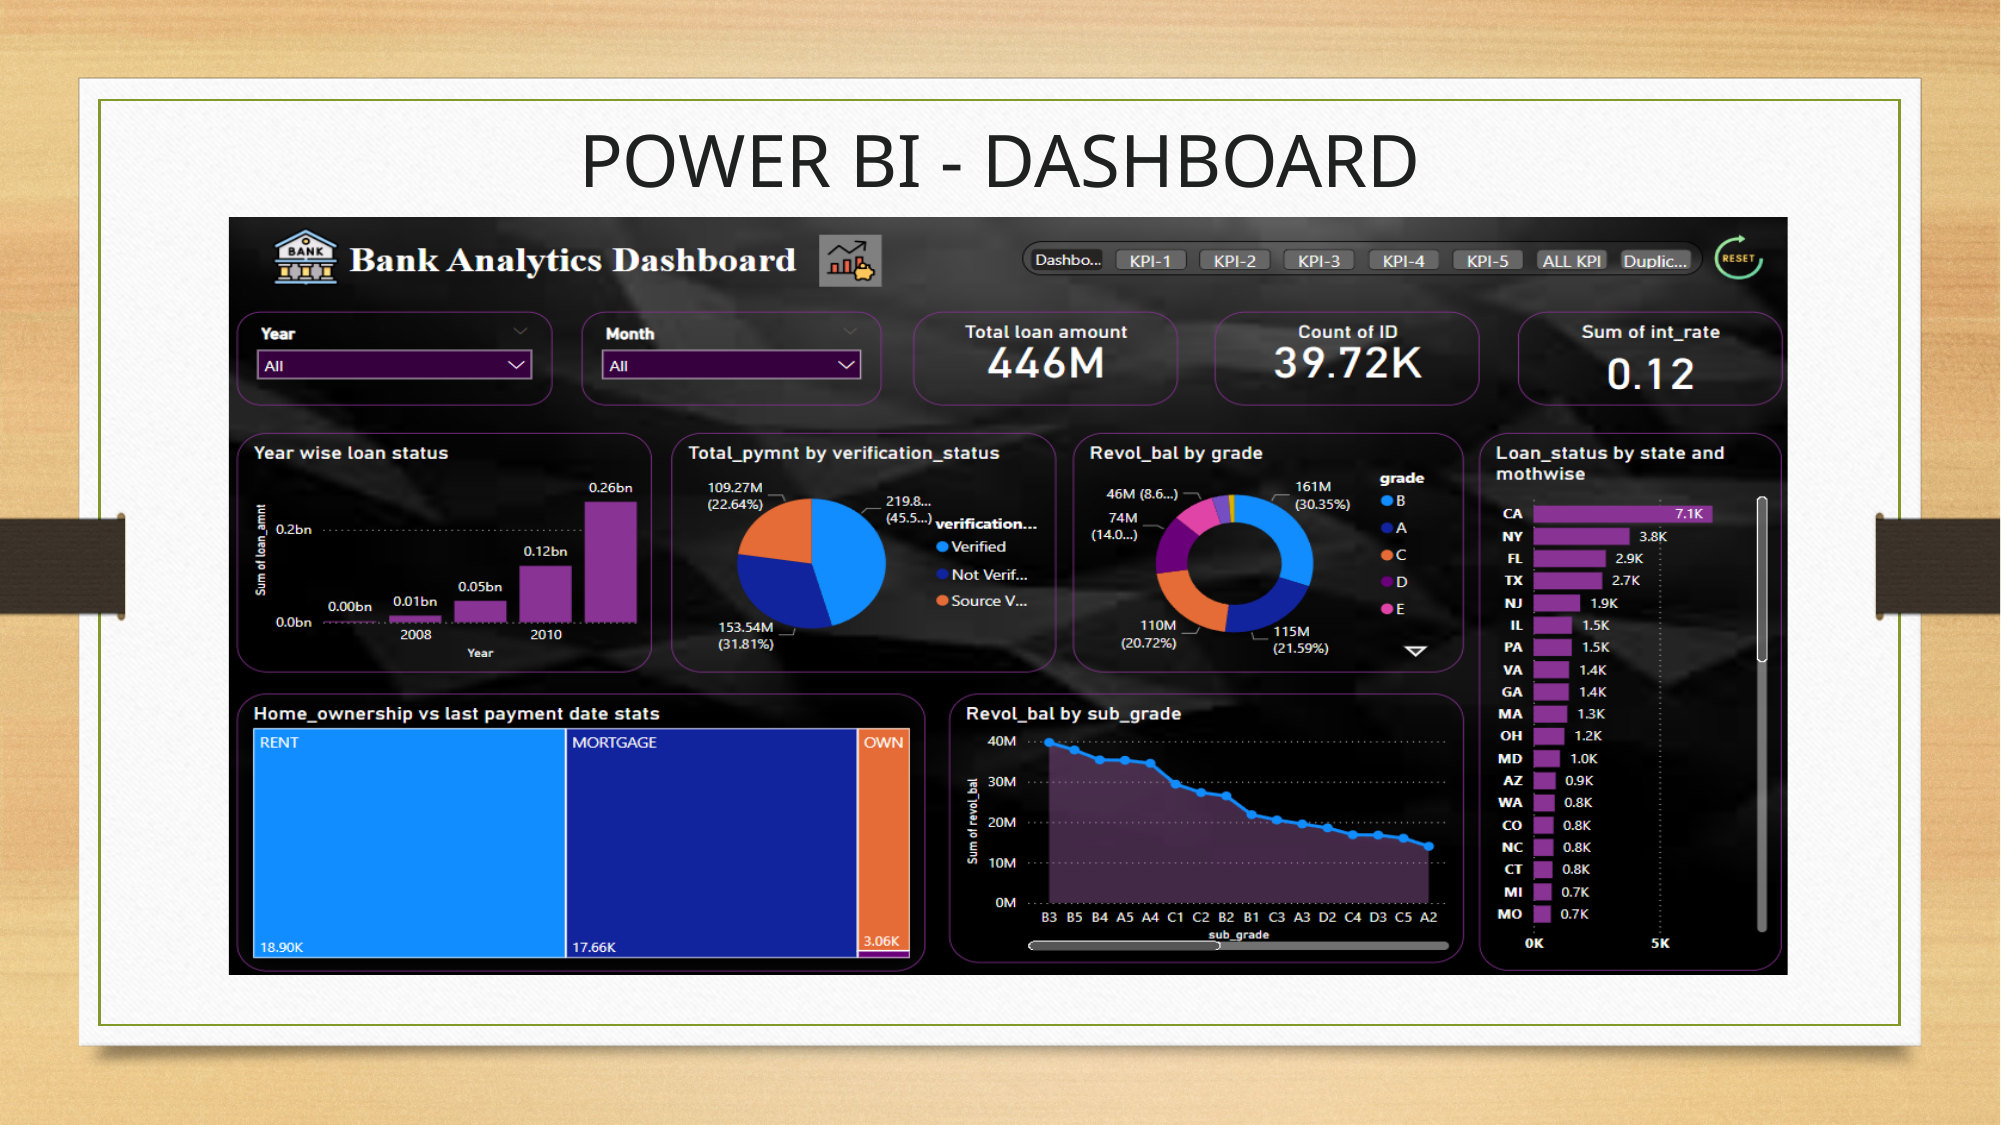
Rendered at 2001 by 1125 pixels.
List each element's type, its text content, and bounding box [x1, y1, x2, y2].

text_box [228, 217, 1788, 976]
title POWER BI - DASHBOARD [212, 107, 1788, 298]
picture [0, 0, 2001, 1125]
